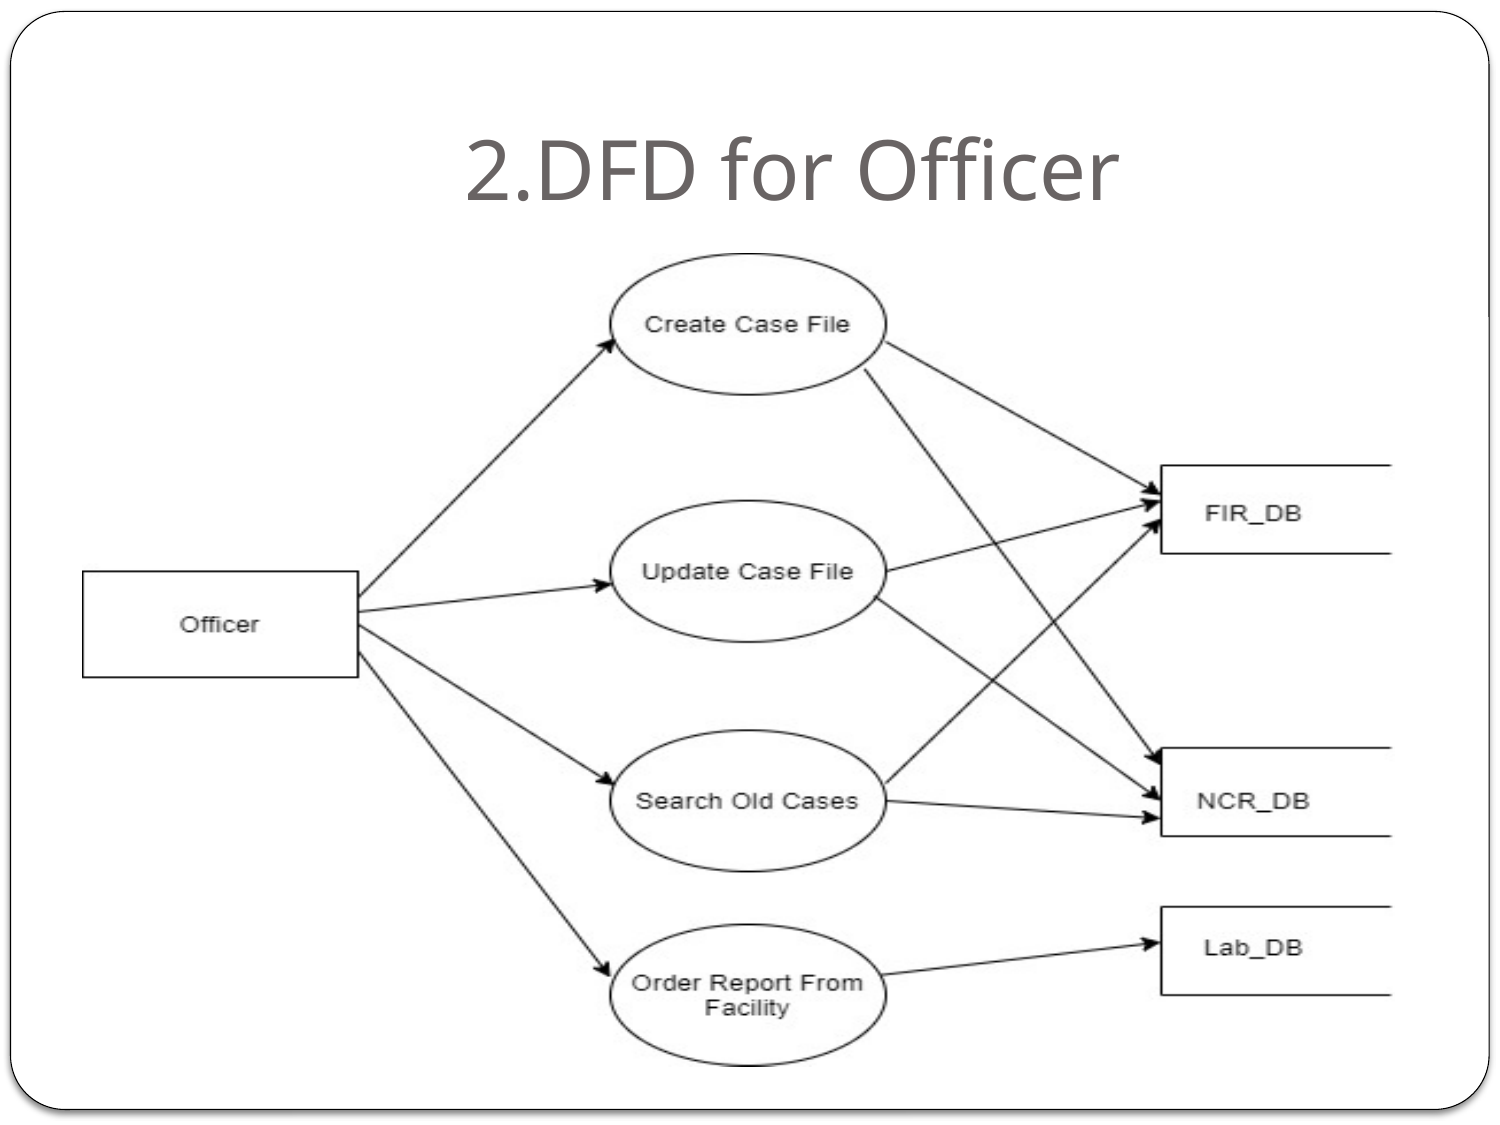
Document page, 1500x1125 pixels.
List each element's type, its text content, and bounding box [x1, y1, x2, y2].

title 2.DFD for Officer [150, 45, 1425, 233]
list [81, 253, 1395, 1067]
